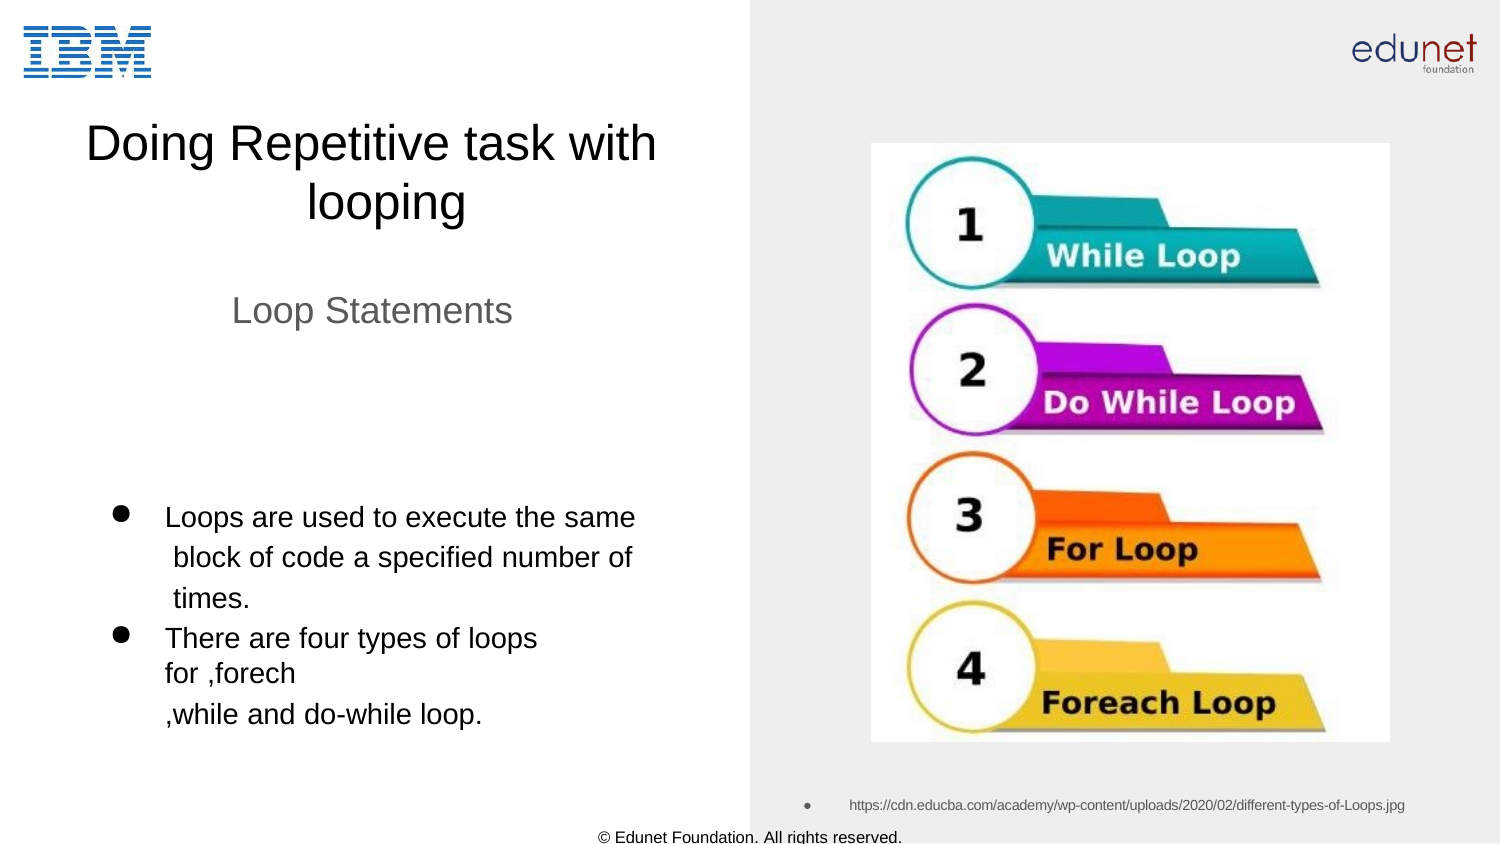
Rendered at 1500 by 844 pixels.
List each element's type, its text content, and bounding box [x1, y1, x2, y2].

text_box Loops are used to execute the same block of code a specified number of times. There are four types of loops for ,forech ,while and do-while loop. [107, 490, 678, 731]
picture [871, 143, 1391, 742]
text_box Loop Statements [229, 283, 517, 331]
text_box https://cdn.educba.com/academy/wp-content/uploads/2020/02/different-types-of-Loops.jpg [847, 795, 1434, 814]
text_box ● [801, 795, 814, 814]
picture [23, 26, 151, 78]
title Doing Repetitive task with looping [83, 106, 663, 252]
picture [1350, 26, 1480, 78]
footer © Edunet Foundation. All rights reserved. [595, 825, 904, 844]
